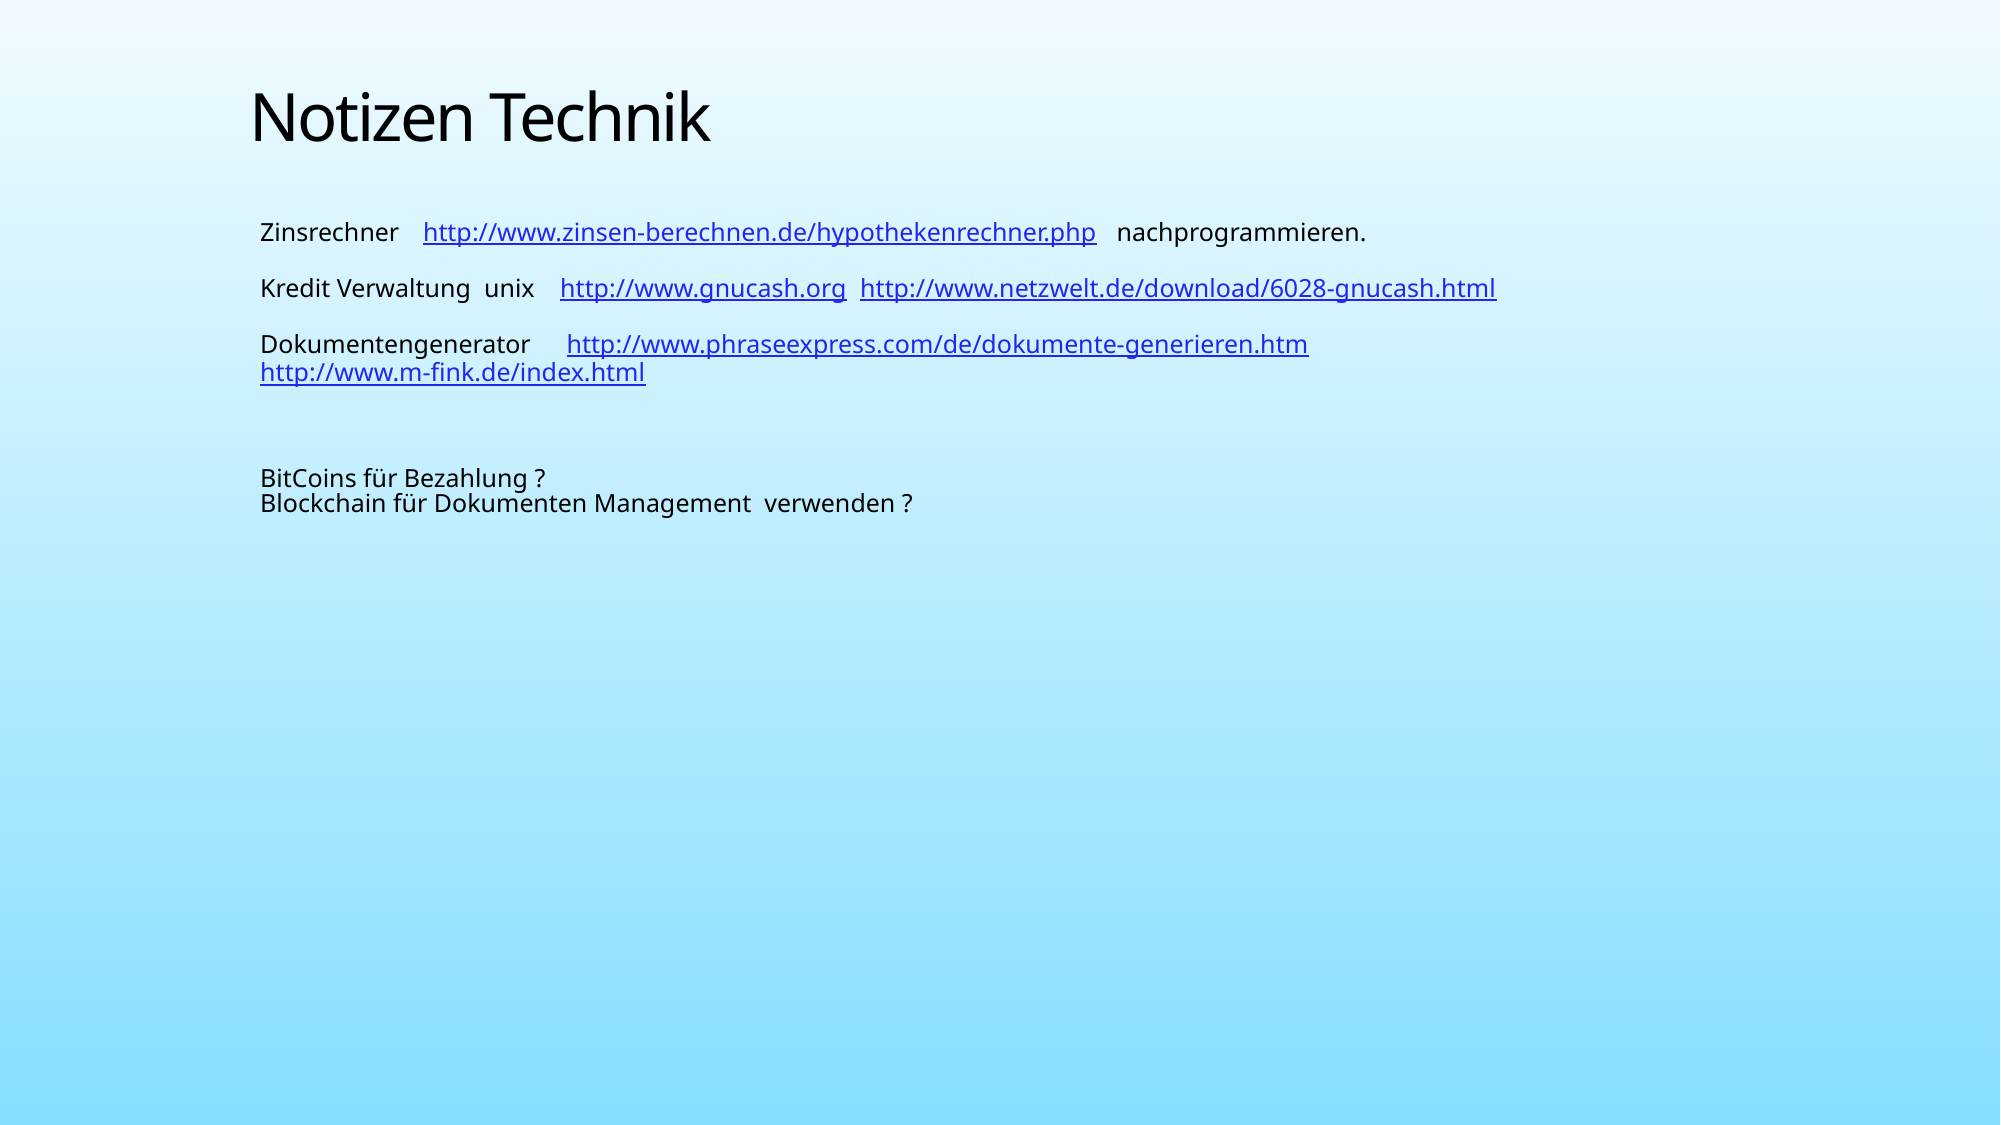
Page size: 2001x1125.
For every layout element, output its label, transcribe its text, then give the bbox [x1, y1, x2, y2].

title Notizen Technik [234, 69, 1735, 162]
subtitle Zinsrechner http://www.zinsen-berechnen.de/hypothekenrechner.php nachprogrammieren. Kredit Verwaltung unix http://www.gnucash.org http://www.netzwelt.de/download/6028-gnucash.html Dokumentengenerator http://www.phraseexpress.com/de/dokumente-generieren.htm http://www.m-fink.de/index.html BitCoins für Bezahlung ? Blockchain für Dokumenten Management verwenden ? [245, 161, 1746, 875]
